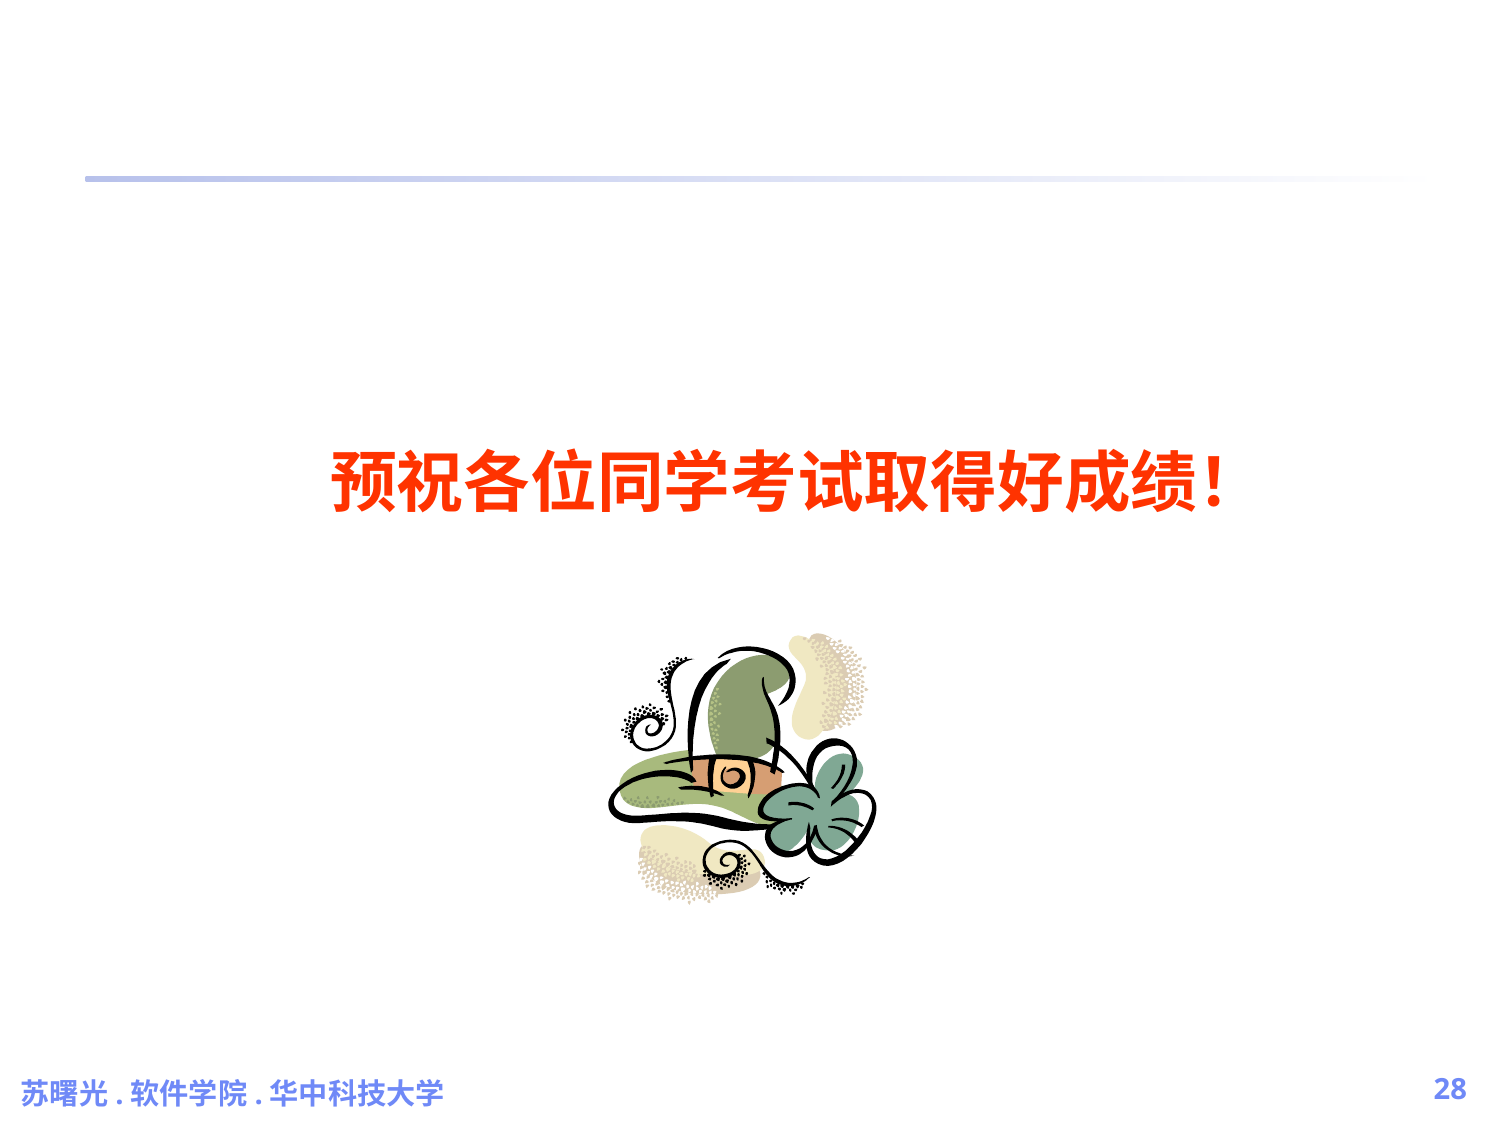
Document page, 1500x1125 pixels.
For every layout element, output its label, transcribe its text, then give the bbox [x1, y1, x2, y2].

footer 苏曙光.软件学院.华中科技大学 [5, 1042, 706, 1118]
picture [608, 633, 877, 906]
text_box 预祝各位同学考试取得好成绩！ [312, 350, 1282, 528]
slide_number 28 [1316, 1042, 1483, 1118]
